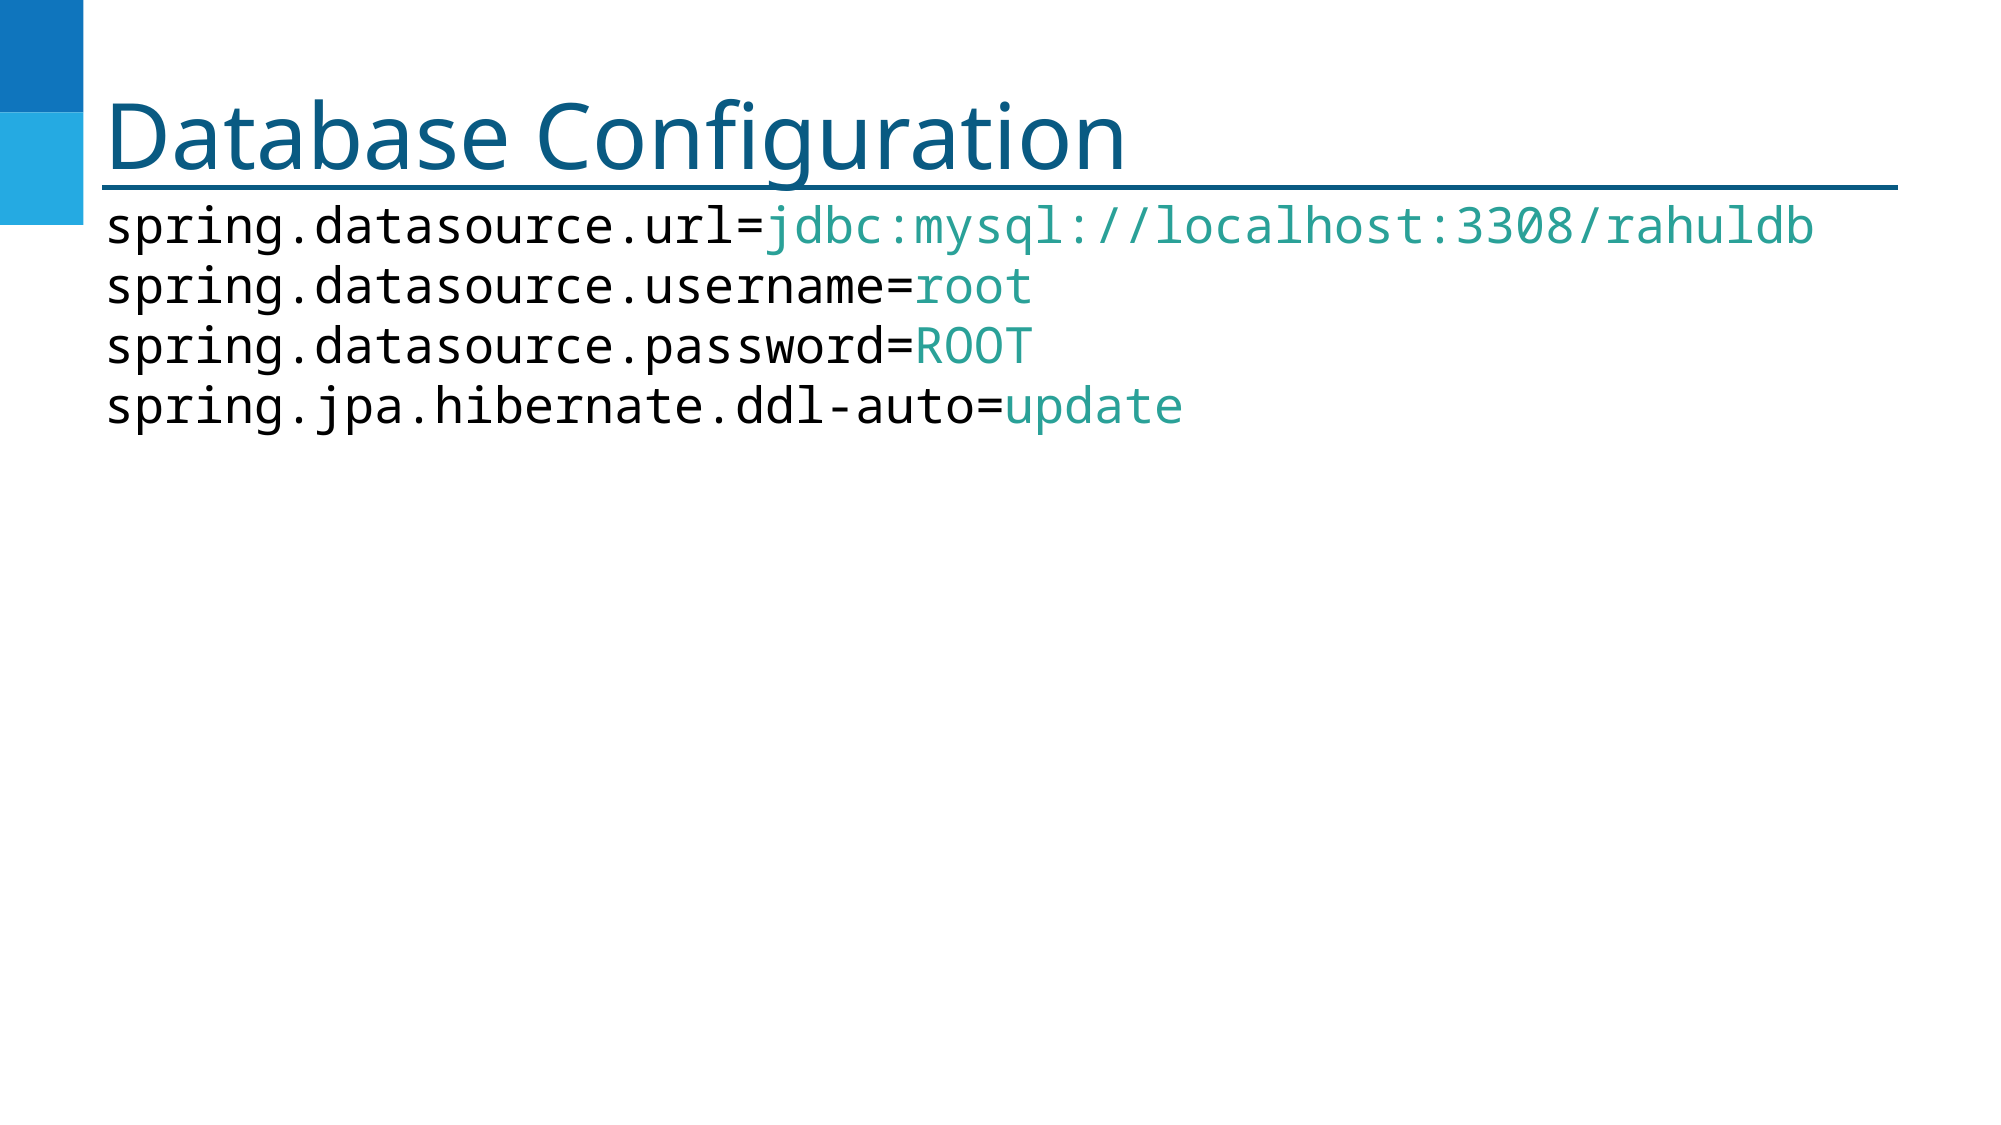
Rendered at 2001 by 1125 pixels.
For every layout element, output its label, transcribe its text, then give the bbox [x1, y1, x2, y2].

title Database Configuration [102, 75, 1898, 157]
list spring.datasource.url=jdbc:mysql://localhost:3308/rahuldb spring.datasource.username=root spring.datasource.password=ROOT spring.jpa.hibernate.ddl-auto=update [102, 190, 1898, 562]
